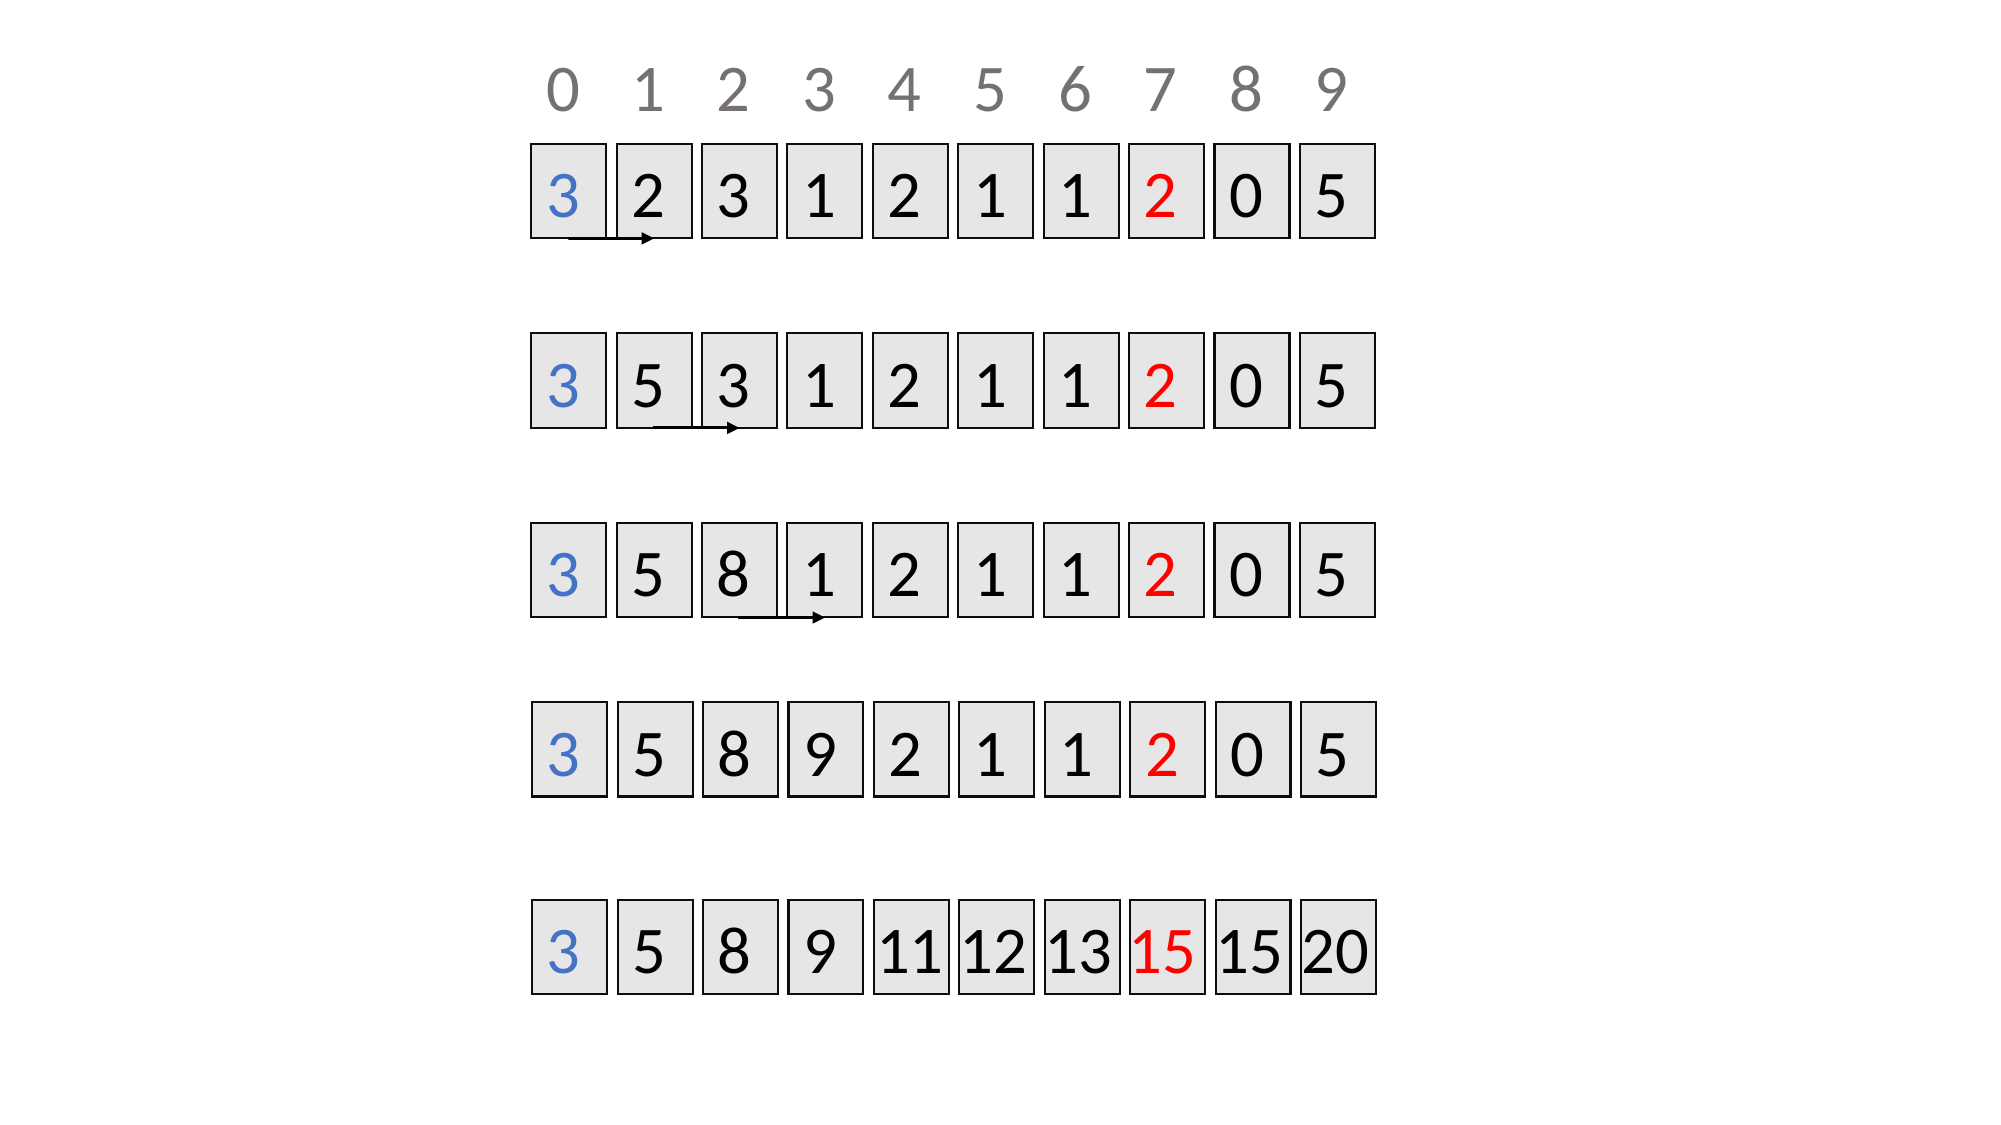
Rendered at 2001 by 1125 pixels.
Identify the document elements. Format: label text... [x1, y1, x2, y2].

text_box 3 [532, 899, 608, 995]
text_box 5 [617, 701, 693, 797]
text_box 1 [787, 143, 863, 239]
text_box 5 [617, 899, 693, 995]
text_box 2 [872, 333, 948, 428]
text_box 5 [1299, 522, 1375, 618]
text_box 8 [1214, 37, 1290, 132]
text_box 5 [616, 333, 692, 428]
text_box 15 [1201, 899, 1286, 995]
text_box 7 [1129, 37, 1205, 132]
text_box 1 [787, 522, 863, 618]
text_box 1 [616, 37, 692, 132]
text_box 1 [787, 333, 863, 428]
text_box 1 [1043, 333, 1119, 428]
text_box 2 [616, 143, 692, 239]
text_box 5 [958, 37, 1034, 132]
text_box 2 [1130, 701, 1206, 797]
text_box 3 [532, 701, 608, 797]
text_box 1 [958, 143, 1034, 239]
text_box 8 [702, 522, 777, 618]
text_box 0 [1214, 333, 1290, 428]
text_box 2 [702, 37, 777, 132]
text_box 2 [873, 701, 949, 797]
text_box 0 [1214, 143, 1290, 239]
text_box 2 [872, 143, 948, 239]
text_box 4 [872, 37, 948, 132]
text_box 3 [702, 143, 777, 239]
text_box 13 [1030, 899, 1113, 995]
text_box 2 [1129, 522, 1205, 618]
text_box 11 [861, 899, 972, 995]
text_box 3 [702, 333, 777, 428]
text_box 2 [1129, 143, 1205, 239]
text_box 3 [531, 143, 607, 239]
text_box 0 [1214, 522, 1290, 618]
text_box 15 [1113, 899, 1201, 995]
text_box 9 [788, 701, 864, 797]
text_box 2 [872, 522, 948, 618]
text_box 1 [959, 701, 1035, 797]
text_box 1 [958, 333, 1034, 428]
text_box 12 [972, 899, 1030, 995]
text_box 3 [787, 37, 863, 132]
text_box 0 [531, 37, 607, 132]
text_box 8 [703, 701, 778, 797]
text_box 9 [788, 899, 861, 995]
text_box 1 [1043, 522, 1119, 618]
text_box 5 [616, 522, 692, 618]
text_box 9 [1299, 37, 1375, 132]
text_box 2 [1129, 333, 1205, 428]
text_box 1 [958, 522, 1034, 618]
text_box 1 [1043, 143, 1119, 239]
text_box 1 [1044, 701, 1120, 797]
text_box 3 [531, 333, 607, 428]
text_box 3 [531, 522, 607, 618]
text_box 8 [703, 899, 778, 995]
text_box 0 [1215, 701, 1291, 797]
text_box 5 [1299, 333, 1375, 428]
text_box 6 [1043, 37, 1119, 132]
text_box 20 [1286, 899, 1399, 995]
text_box 5 [1299, 143, 1375, 239]
text_box 5 [1300, 701, 1376, 797]
